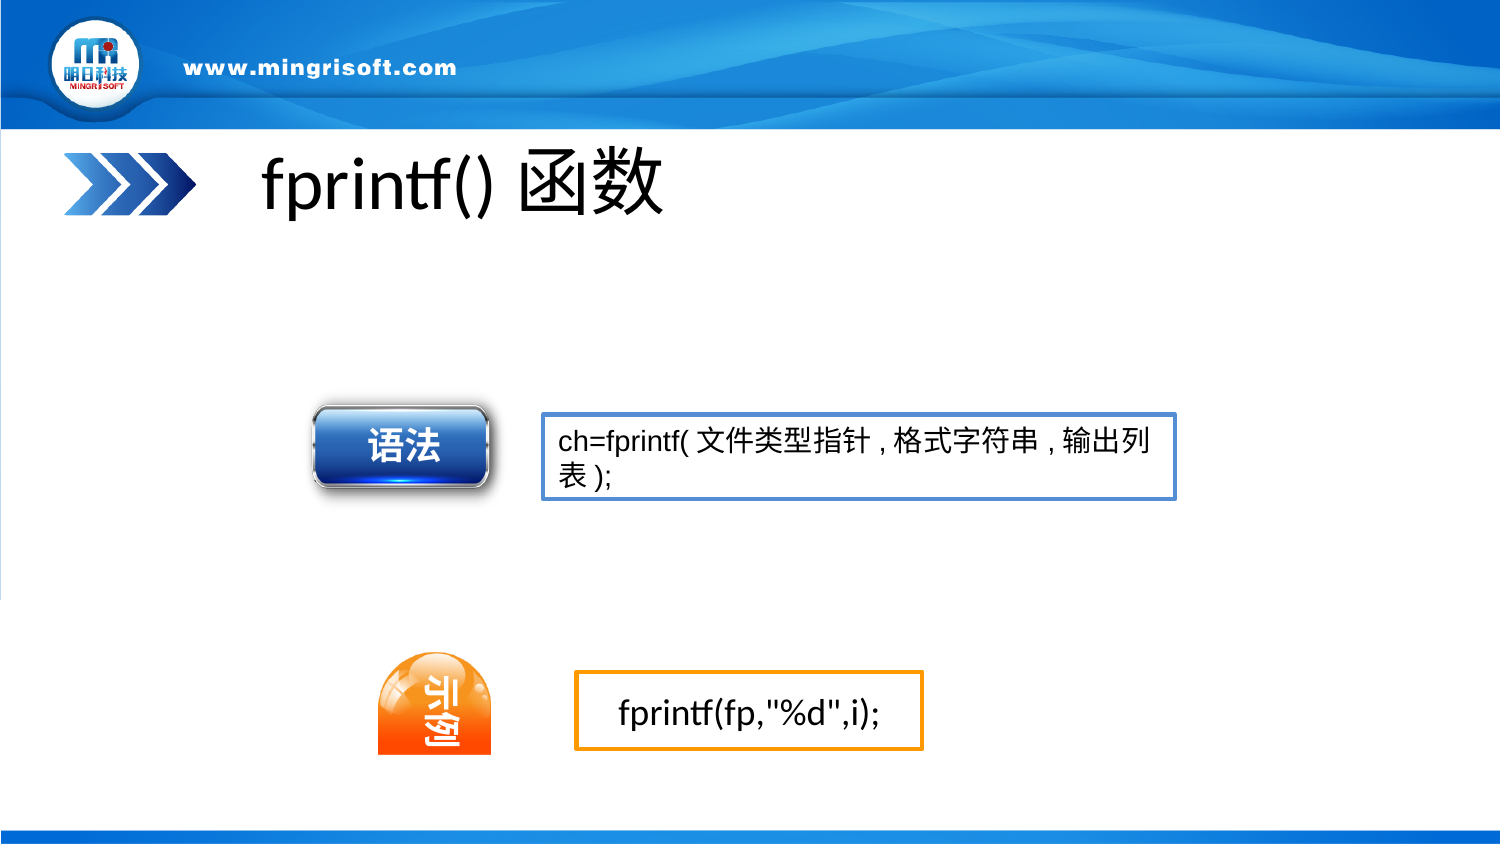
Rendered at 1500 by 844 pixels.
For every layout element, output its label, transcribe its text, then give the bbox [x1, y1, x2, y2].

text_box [378, 646, 923, 760]
text_box fprintf()函数 [212, 109, 1325, 250]
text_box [299, 296, 1176, 603]
picture [0, 0, 1500, 844]
